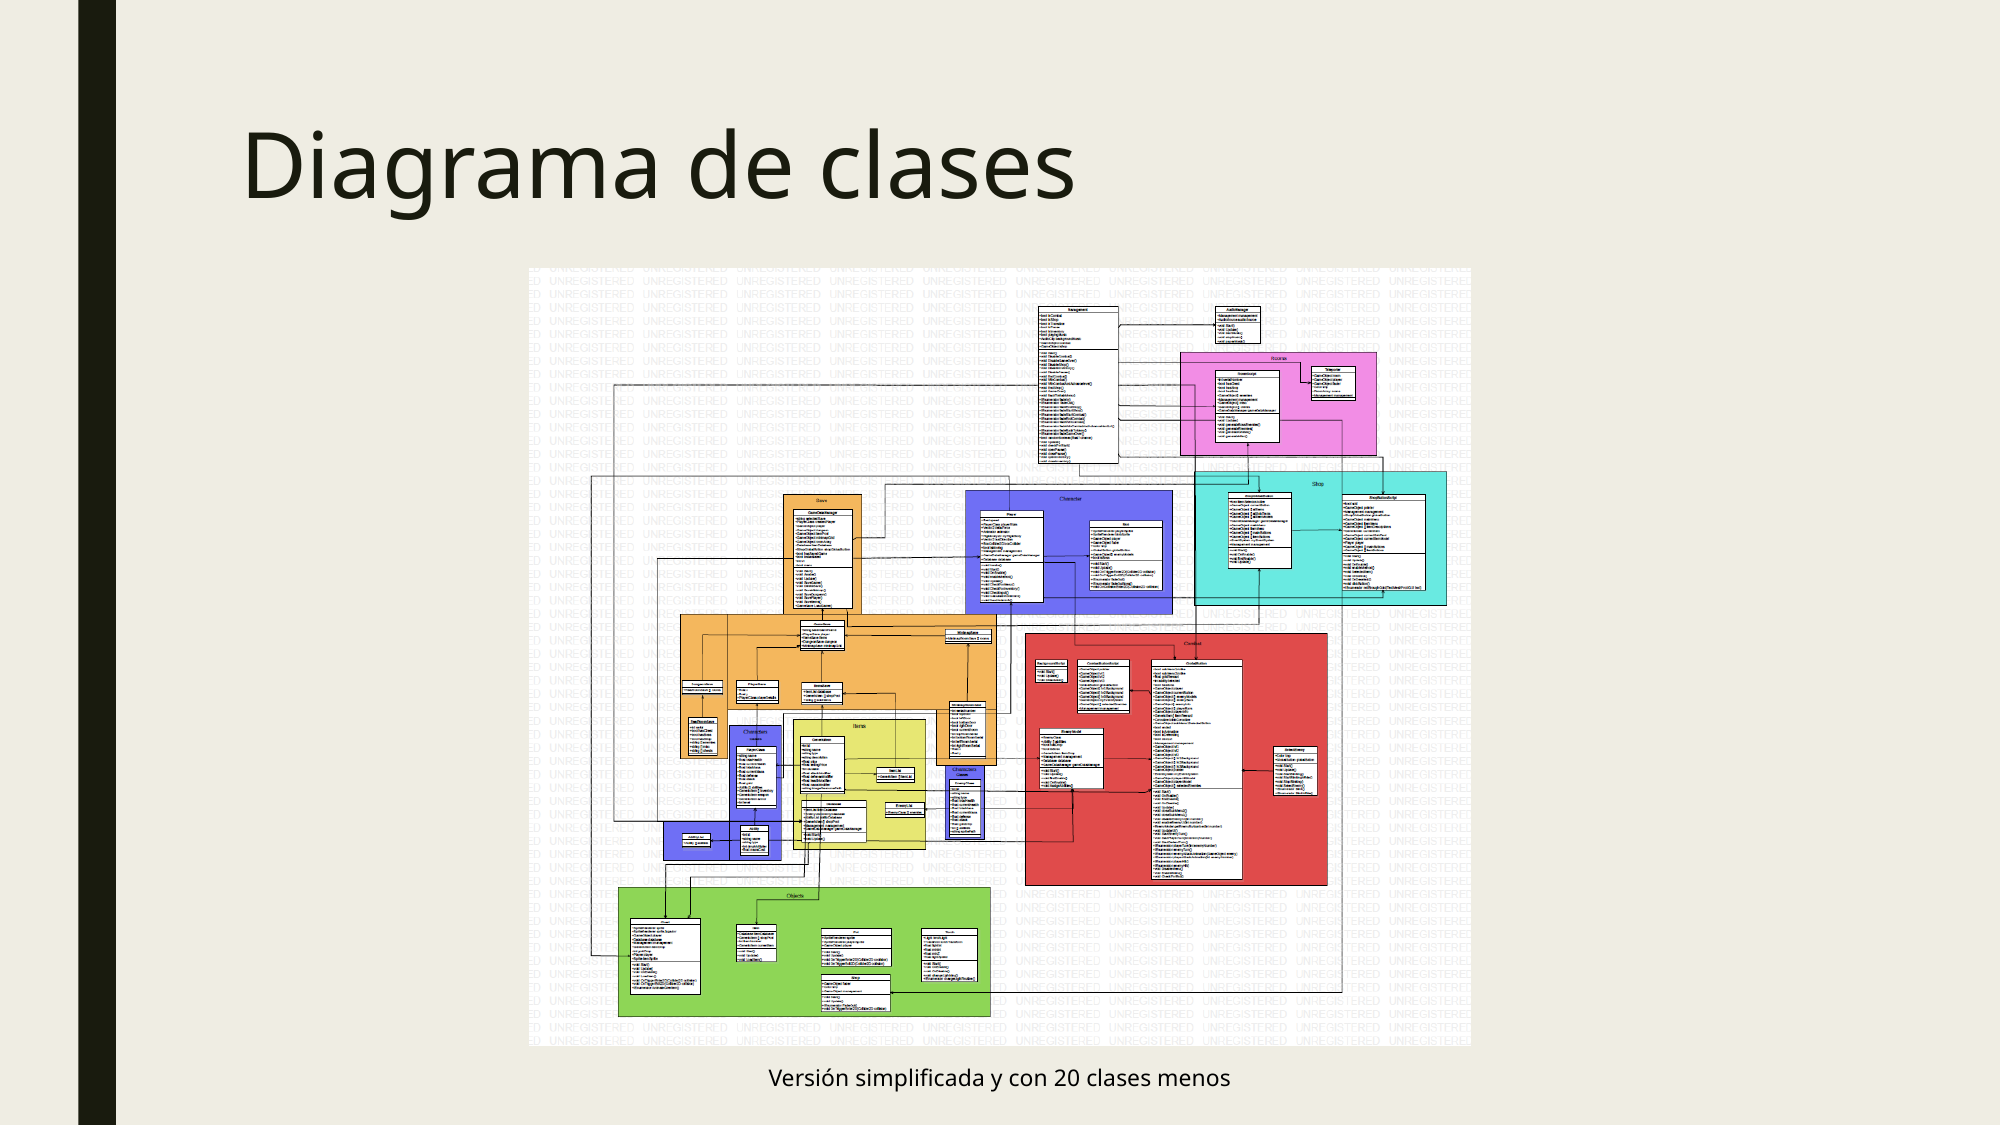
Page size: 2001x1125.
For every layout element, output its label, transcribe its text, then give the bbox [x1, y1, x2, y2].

text_box Versión simplificada y con 20 clases menos [753, 1056, 1247, 1099]
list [529, 268, 1471, 1046]
title Diagrama de clases [225, 112, 1800, 357]
